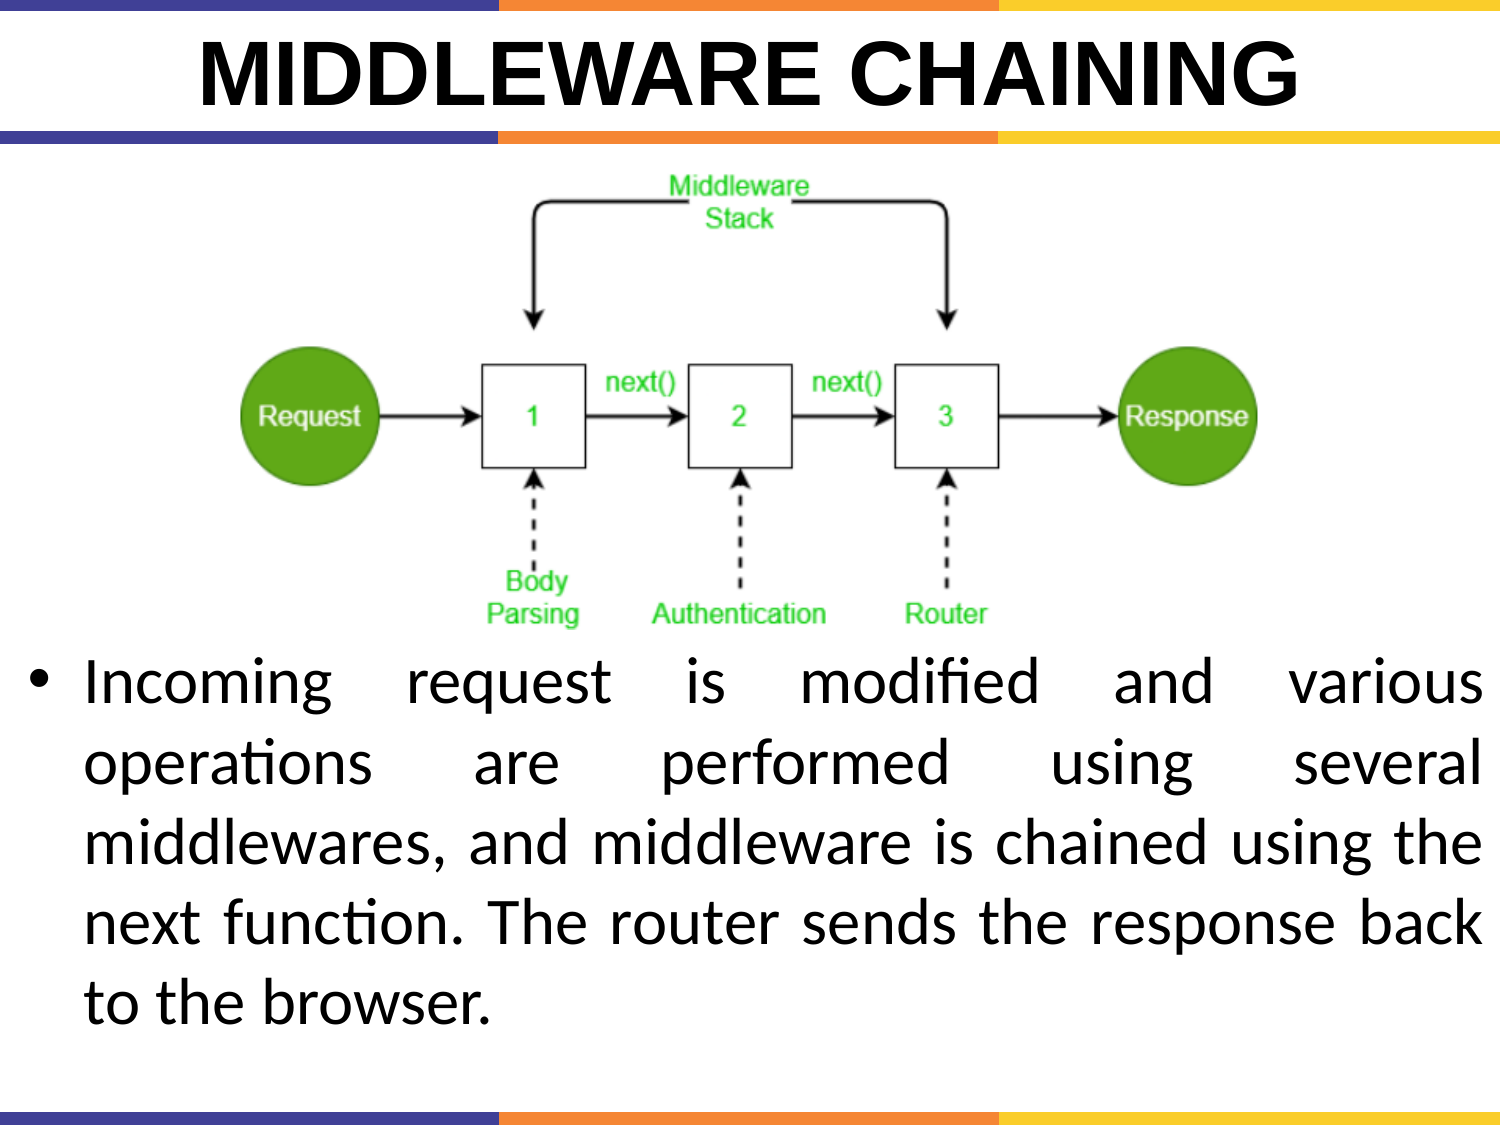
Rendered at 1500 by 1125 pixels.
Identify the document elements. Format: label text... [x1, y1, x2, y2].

picture [236, 162, 1264, 630]
list Incoming request is modified and various operations are performed using several middlewares, and middleware is chained using the next function. The router sends the response back to the browser. [12, 629, 1500, 1100]
title Middleware Chaining [0, 0, 1500, 138]
